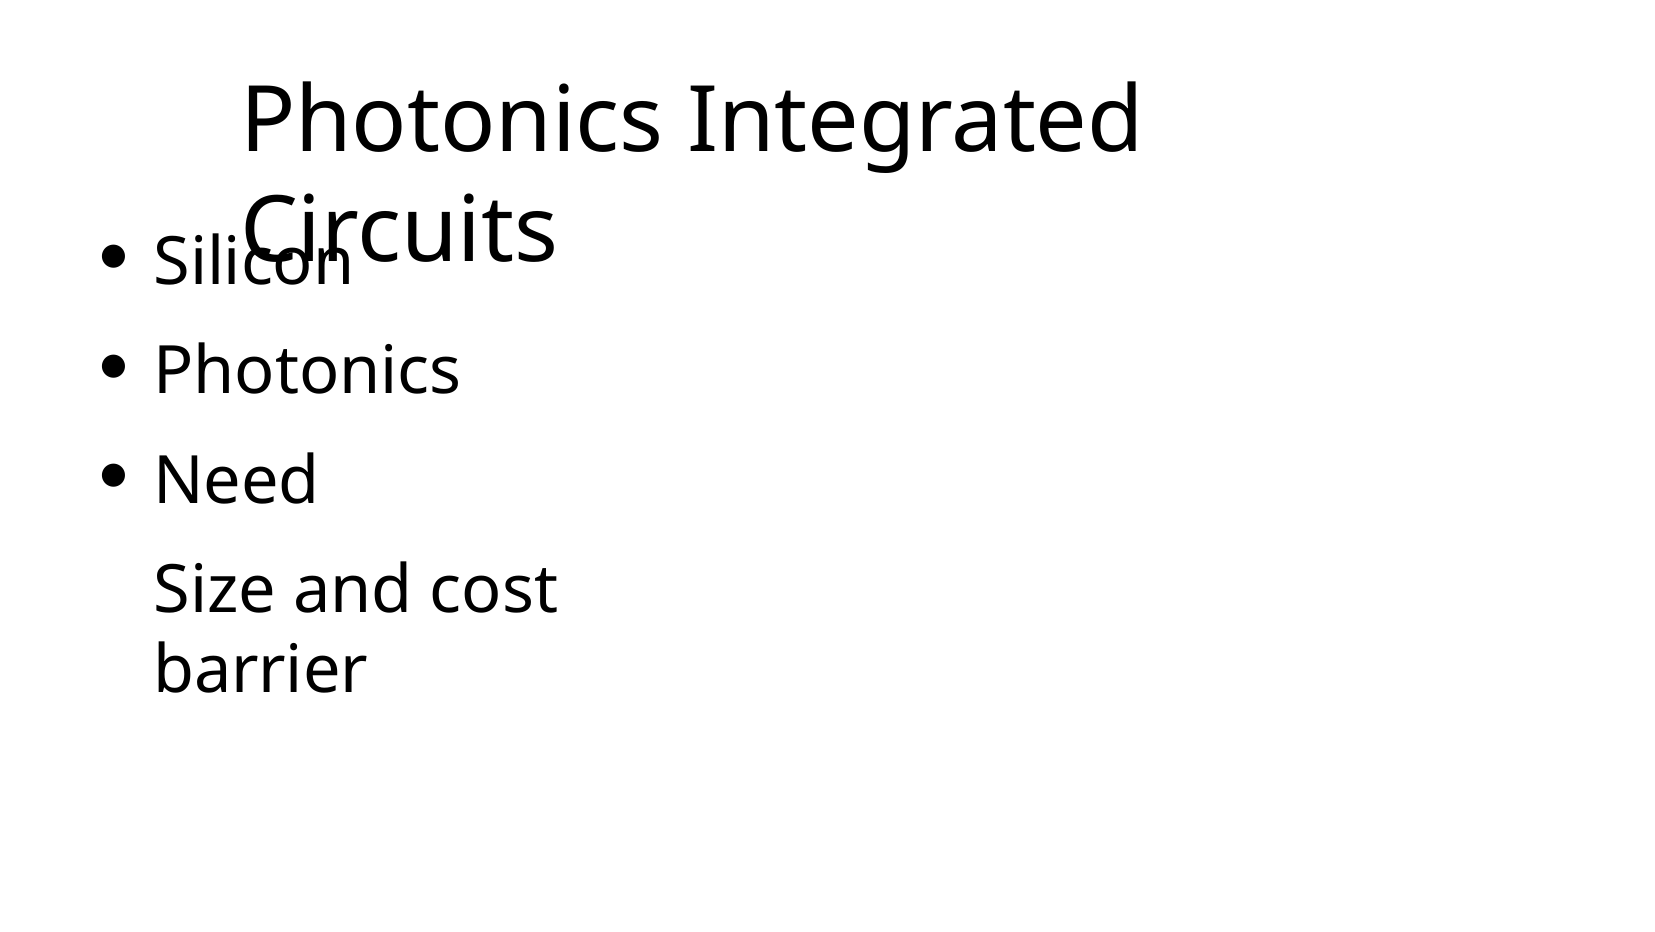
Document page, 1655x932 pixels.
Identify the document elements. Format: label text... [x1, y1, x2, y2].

text_box Silicon Photonics Need Size and cost barrier [151, 185, 766, 706]
text_box ● [98, 232, 133, 271]
text_box ● [98, 451, 133, 490]
title Photonics Integrated Circuits [237, 57, 1414, 280]
text_box ● [98, 342, 133, 381]
